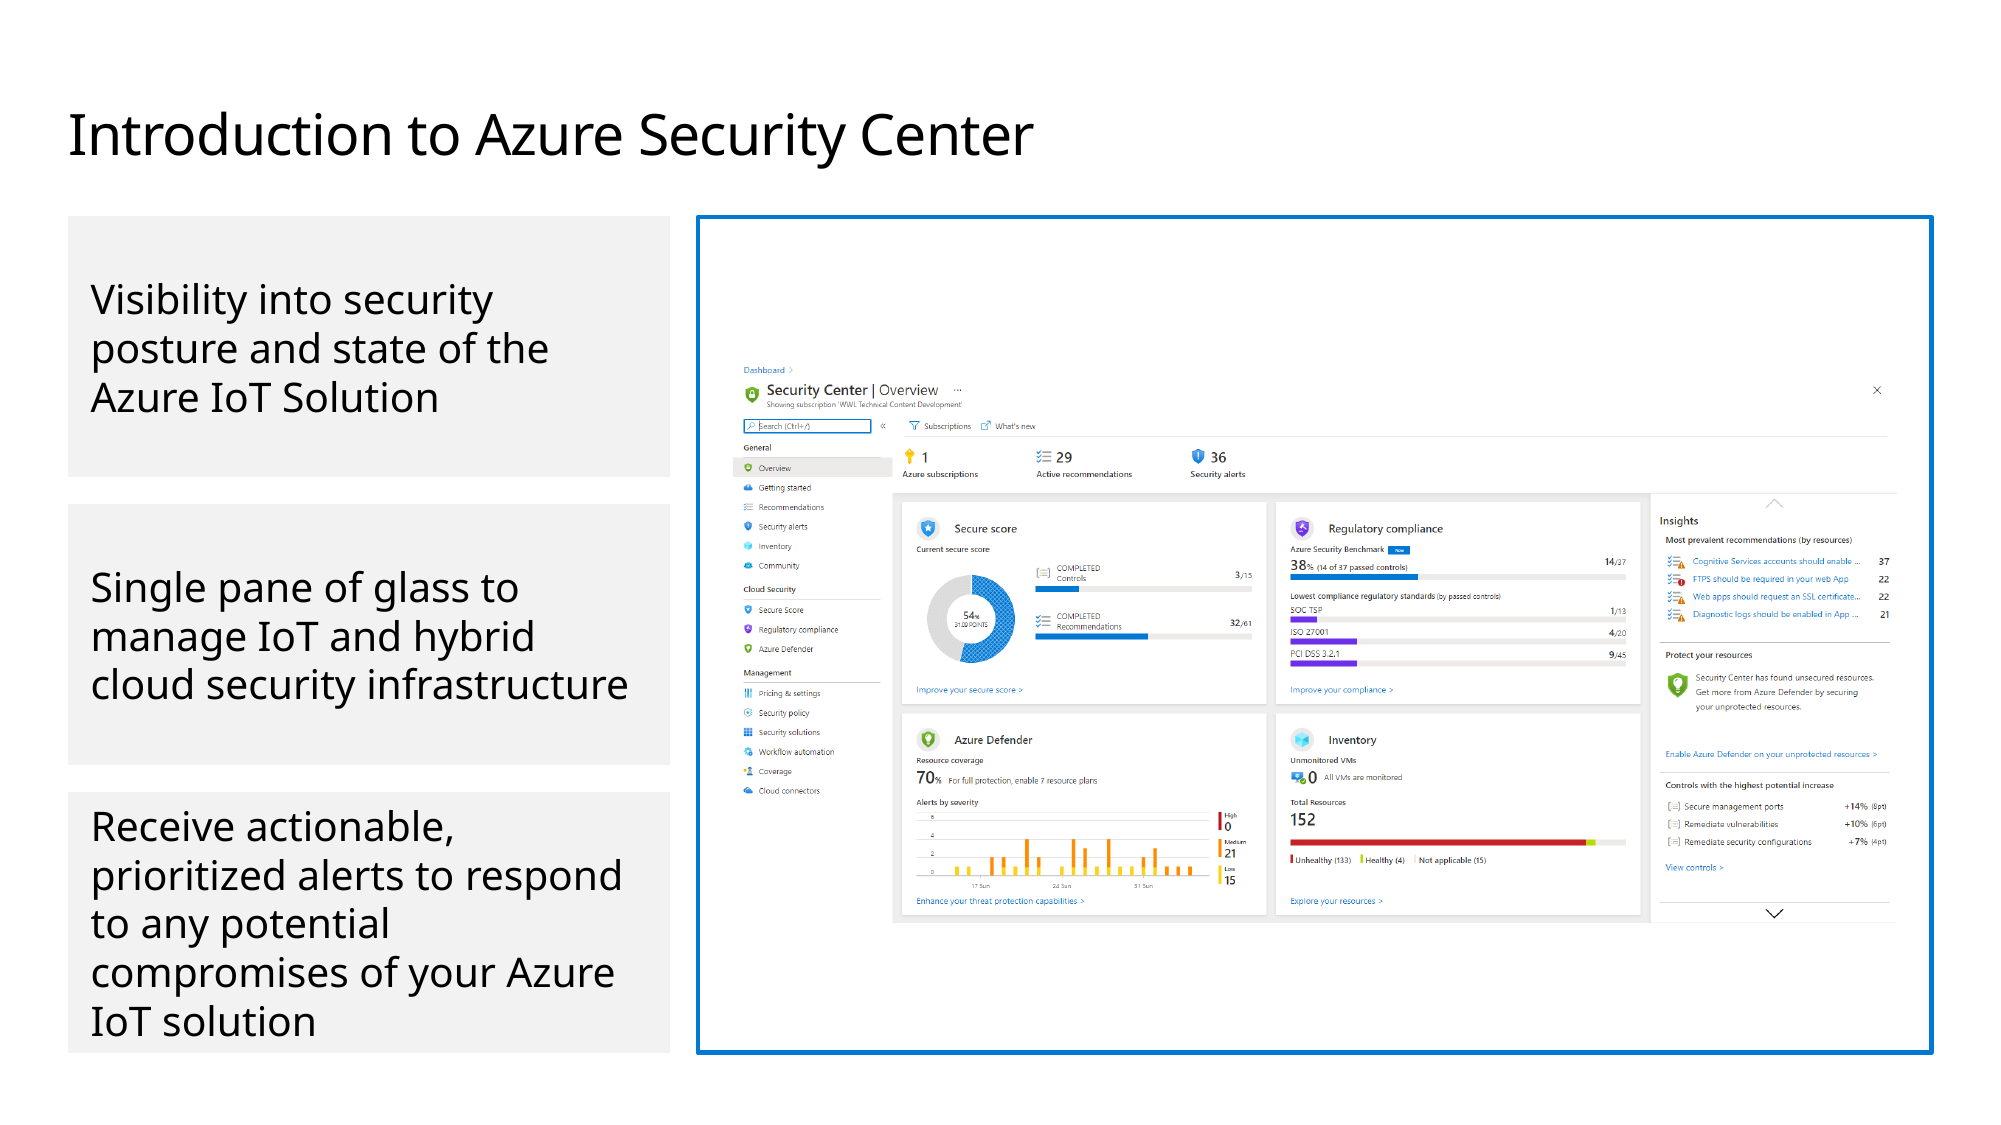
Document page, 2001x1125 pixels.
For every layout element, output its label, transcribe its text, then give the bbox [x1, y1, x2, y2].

title Introduction to Azure Security Center [68, 101, 1930, 168]
picture [732, 360, 1897, 923]
text_box [697, 216, 1932, 1053]
text_box Receive actionable, prioritized alerts to respond to any potential compromises of your Azure IoT solution [68, 792, 670, 1053]
text_box Visibility into security posture and state of the Azure IoT Solution [68, 217, 670, 477]
text_box Single pane of glass to manage IoT and hybrid cloud security infrastructure [68, 504, 670, 765]
